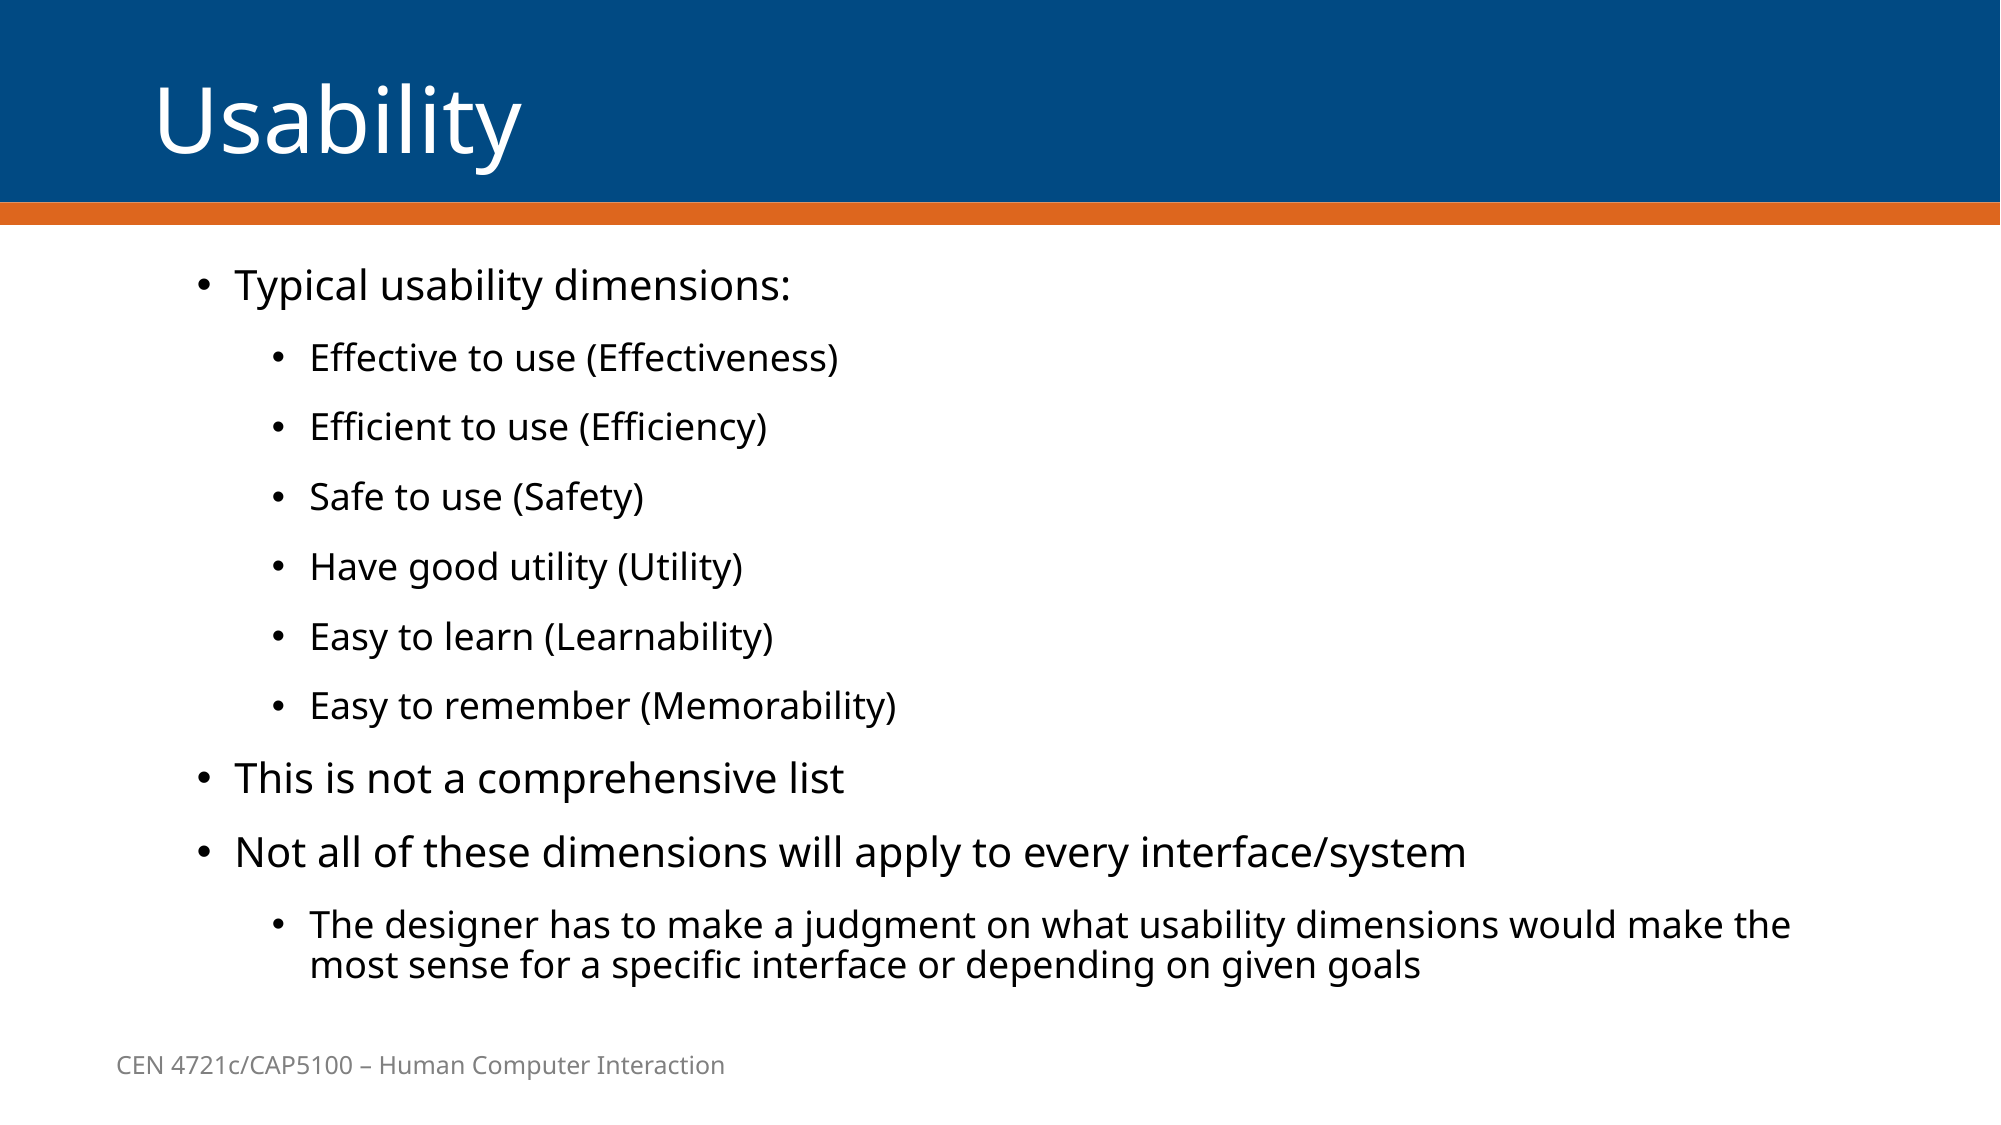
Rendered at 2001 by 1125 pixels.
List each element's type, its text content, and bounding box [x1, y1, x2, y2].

title Usability [137, 59, 1863, 188]
list Typical usability dimensions: Effective to use (Effectiveness) Efficient to use (Efficiency) Safe to use (Safety) Have good utility (Utility) Easy to learn (Learnability) Easy to remember (Memorability) This is not a comprehensive list Not all of these dimensions will apply to every interface/system The designer has to make a judgment on what usability dimensions would make the most sense for a specific interface or depending on given goals [181, 257, 1903, 1017]
